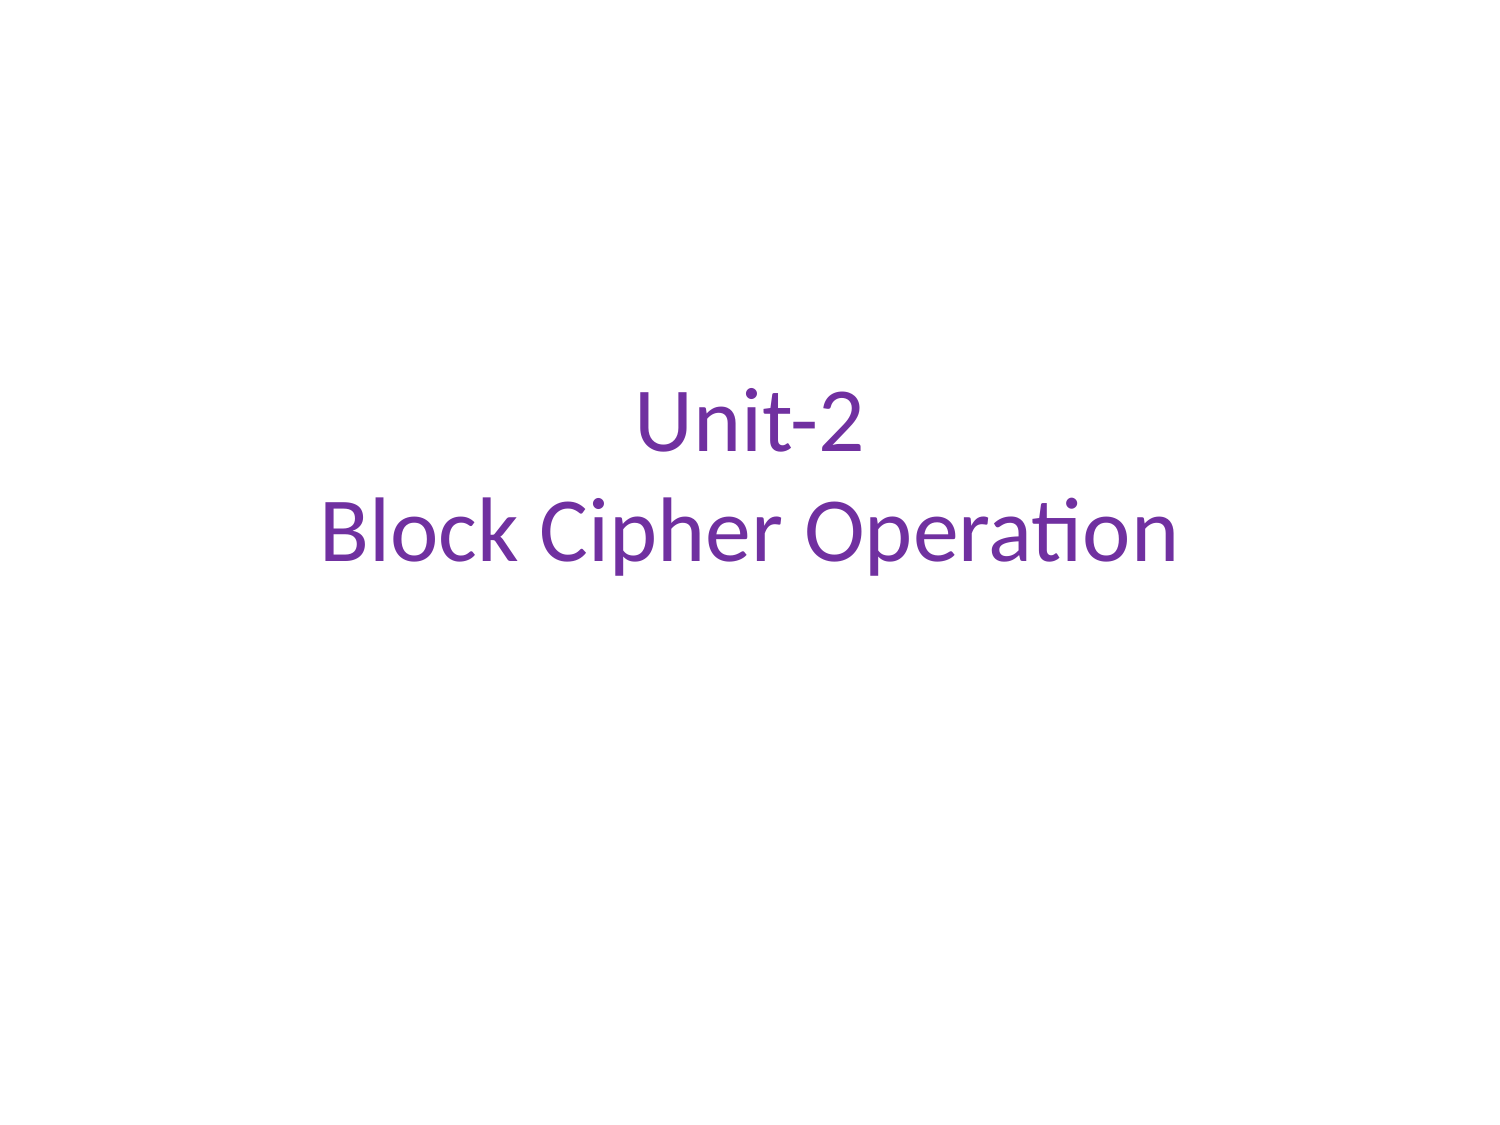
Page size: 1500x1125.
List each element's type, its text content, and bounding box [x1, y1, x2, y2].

title Unit-2 Block Cipher Operation [112, 349, 1388, 591]
